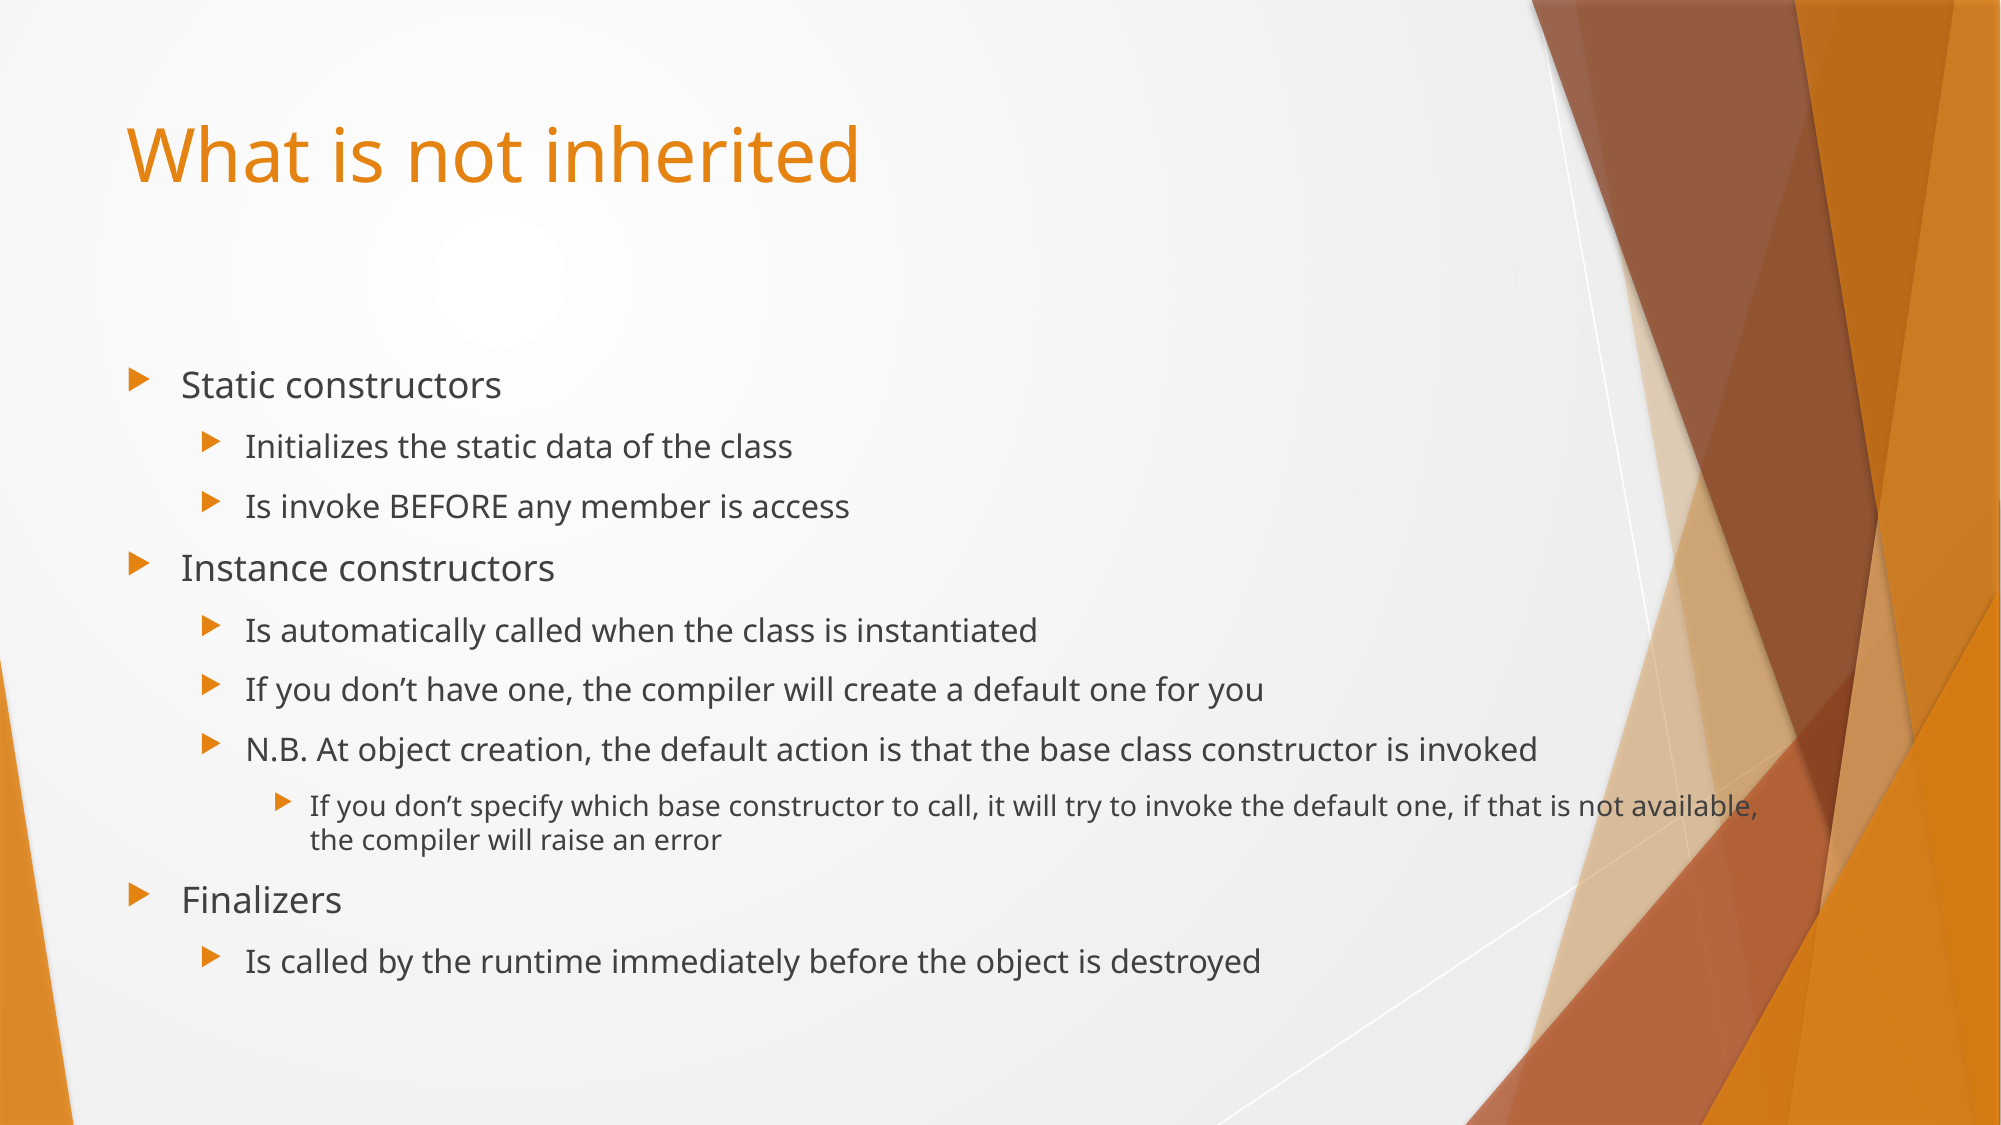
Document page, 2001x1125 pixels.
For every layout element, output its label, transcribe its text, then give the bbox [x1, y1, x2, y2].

title What is not inherited [111, 99, 1522, 317]
list Static constructors Initializes the static data of the class Is invoke BEFORE any member is access Instance constructors Is automatically called when the class is instantiated If you don’t have one, the compiler will create a default one for you N.B. At object creation, the default action is that the base class constructor is invoked If you don’t specify which base constructor to call, it will try to invoke the default one, if that is not available, the compiler will raise an error Finalizers Is called by the runtime immediately before the object is destroyed [111, 354, 1804, 992]
